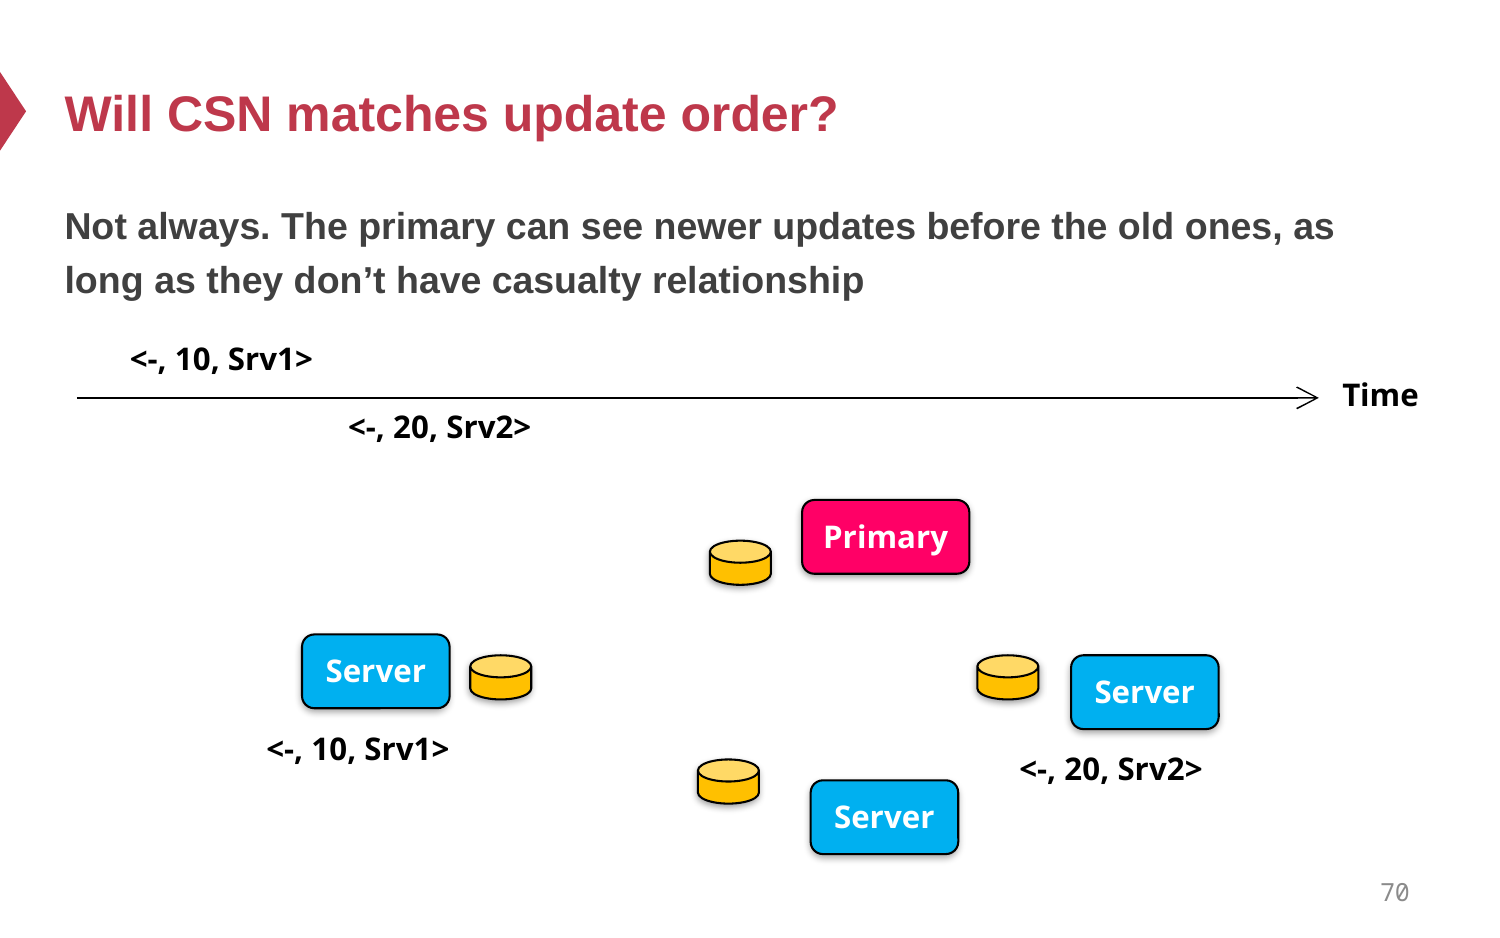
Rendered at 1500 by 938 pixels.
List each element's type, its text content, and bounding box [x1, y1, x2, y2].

text_box <-, 10, Srv1> [251, 729, 465, 774]
text_box [469, 654, 533, 701]
text_box <-, 20, Srv2> [333, 406, 579, 452]
text_box Server [1070, 654, 1220, 730]
text_box Server [301, 633, 451, 710]
text_box [709, 539, 772, 586]
text_box <-, 20, Srv2> [1004, 749, 1250, 794]
text_box [697, 758, 760, 805]
text_box [976, 654, 1040, 701]
text_box Primary [801, 499, 971, 575]
title Will CSN matches update order? [49, 37, 1400, 185]
text_box Time [1327, 374, 1500, 420]
slide_number 70 [1074, 868, 1425, 919]
text_box <-, 10, Srv1> [115, 339, 329, 385]
text_box Server [809, 779, 960, 855]
list Not always. The primary can see newer updates before the old ones, as long as they don’t have casualty relationship [49, 185, 1400, 324]
